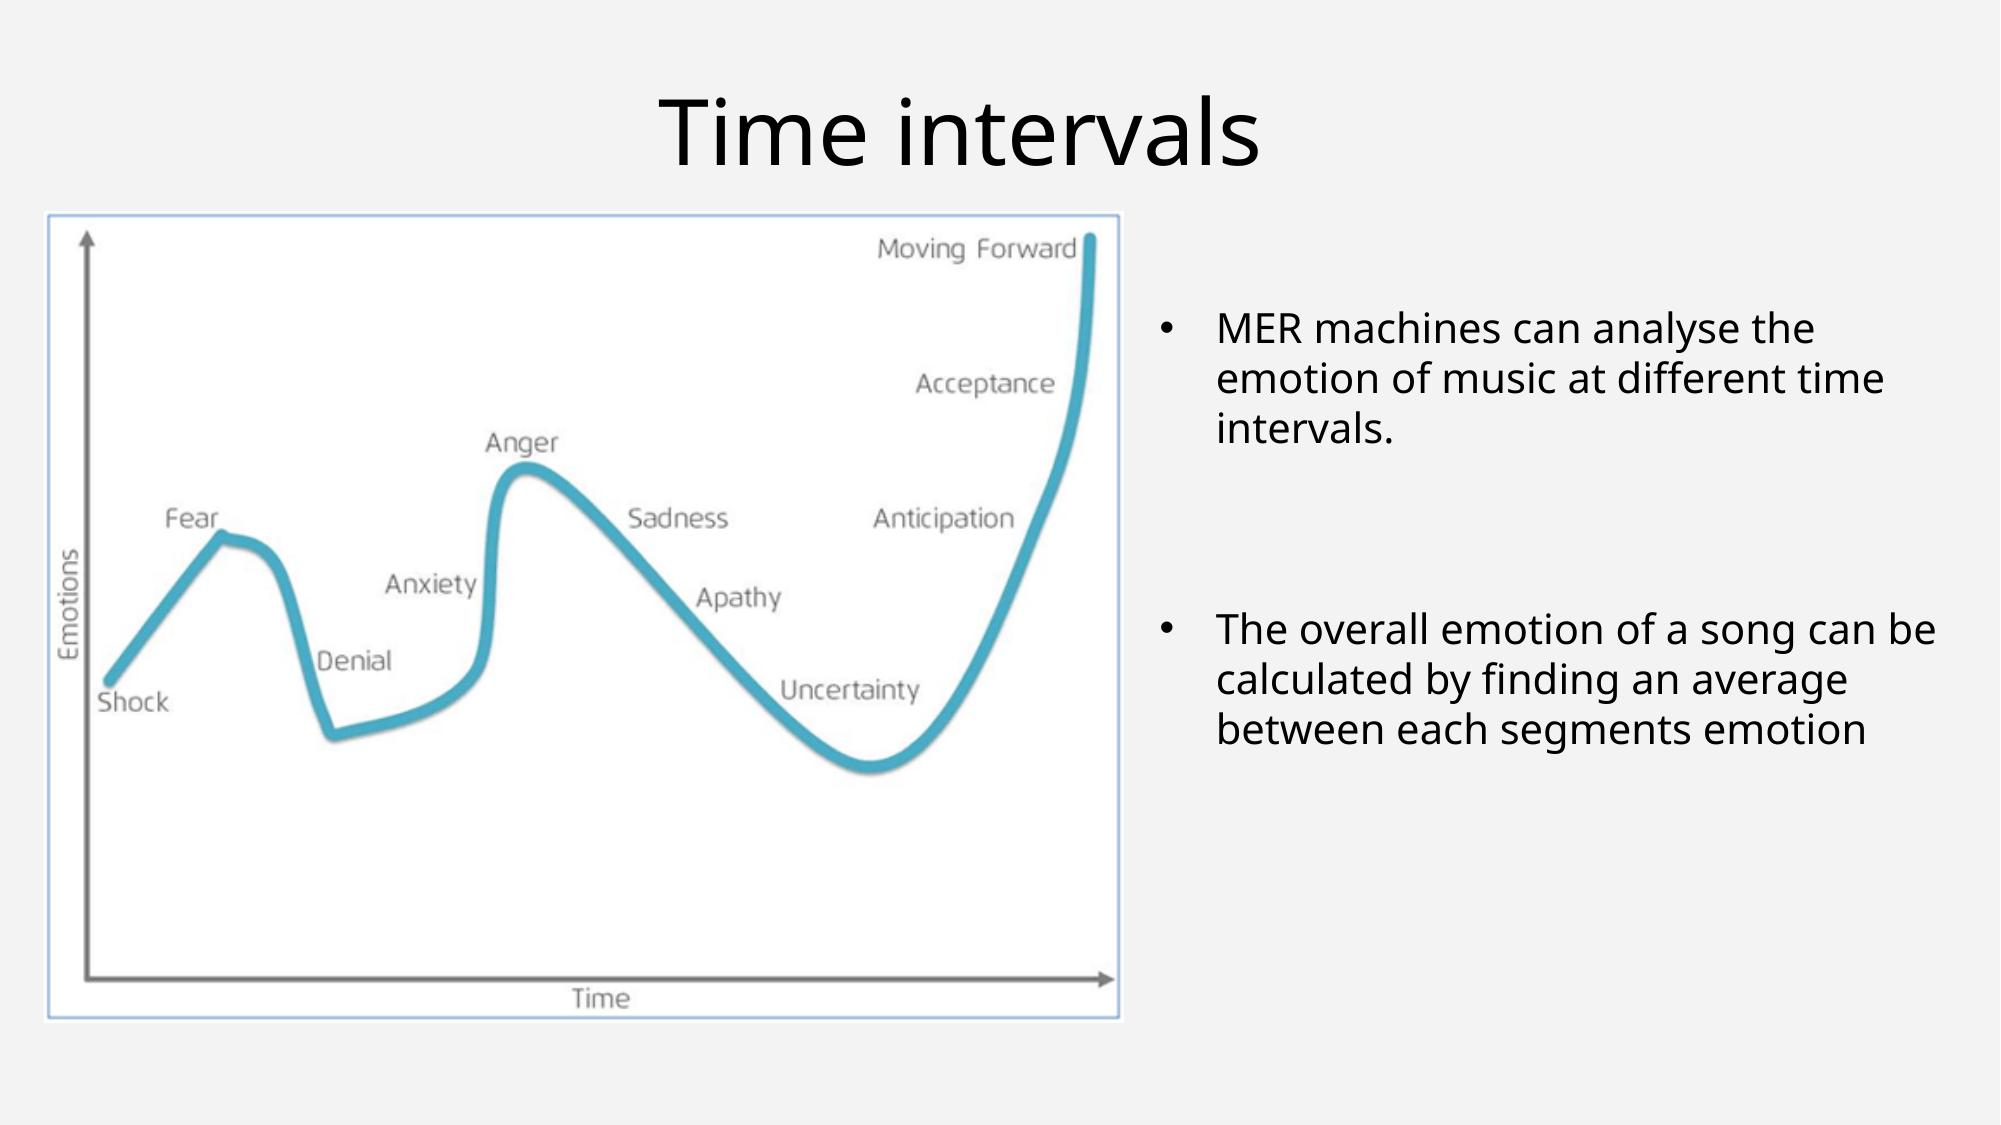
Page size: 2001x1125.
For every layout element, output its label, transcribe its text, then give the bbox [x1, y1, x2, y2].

picture [44, 211, 1124, 1023]
title Time intervals [110, 27, 1836, 245]
text_box MER machines can analyse the emotion of music at different time intervals. The overall emotion of a song can be calculated by finding an average between each segments emotion [1144, 294, 2000, 810]
